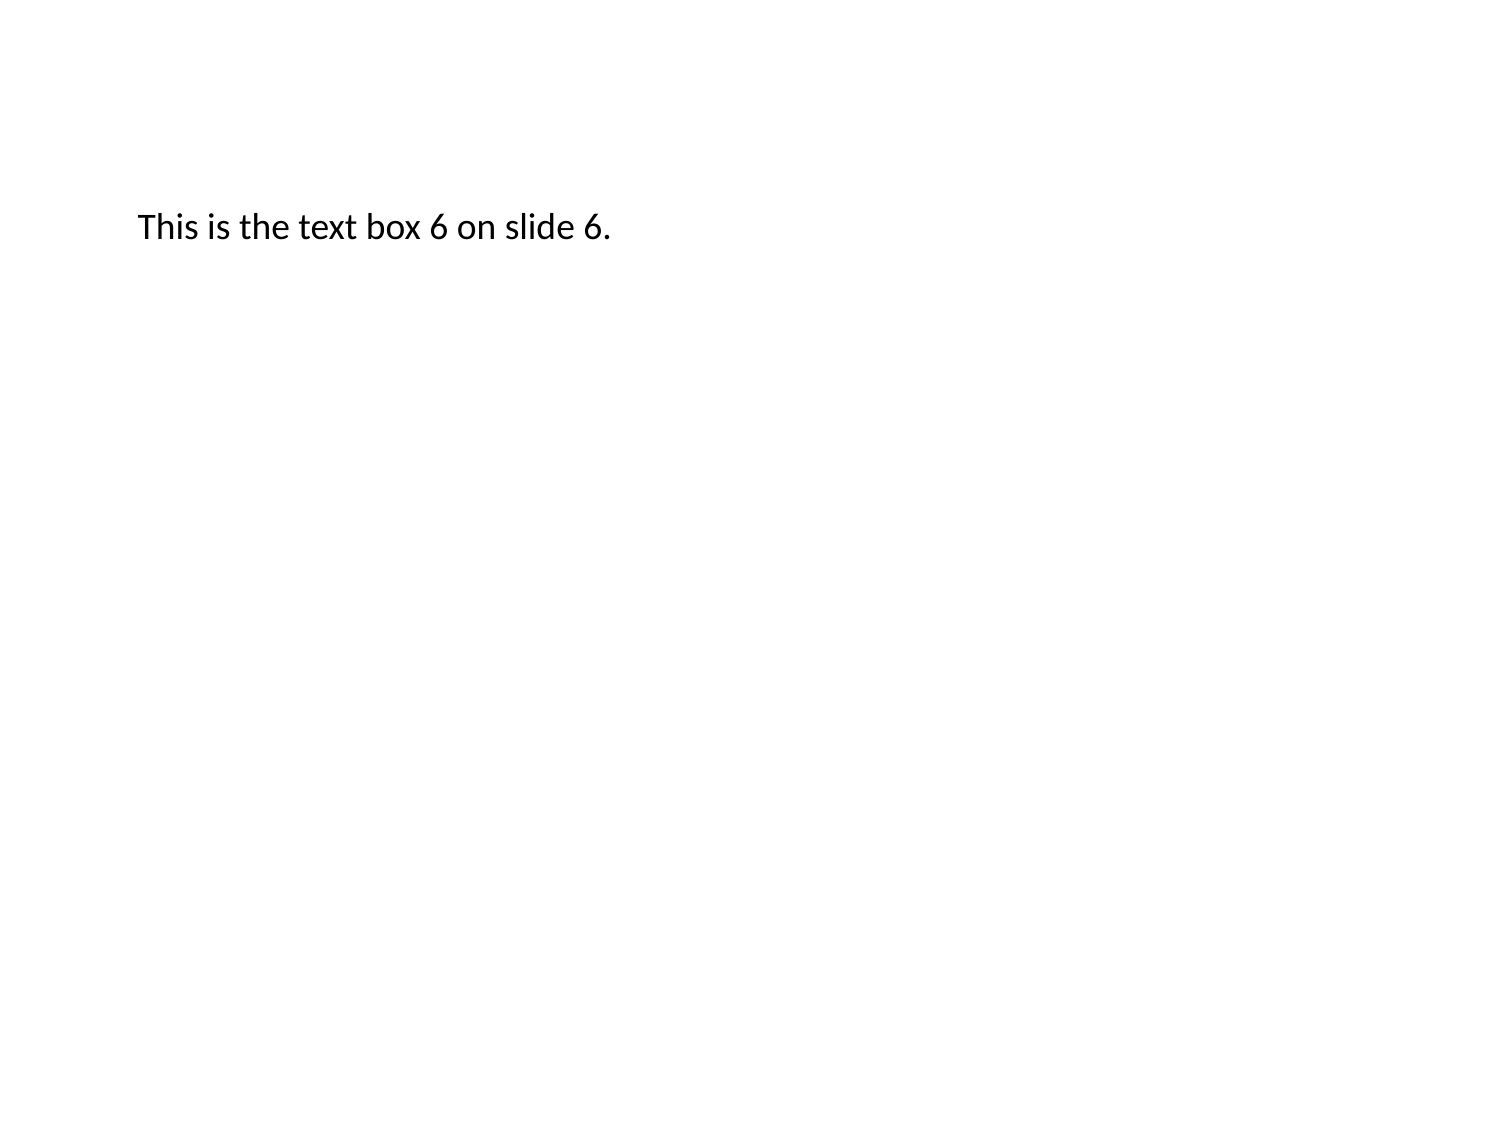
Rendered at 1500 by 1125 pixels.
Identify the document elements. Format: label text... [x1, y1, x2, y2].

text_box This is the text box 6 on slide 6. [122, 149, 628, 255]
